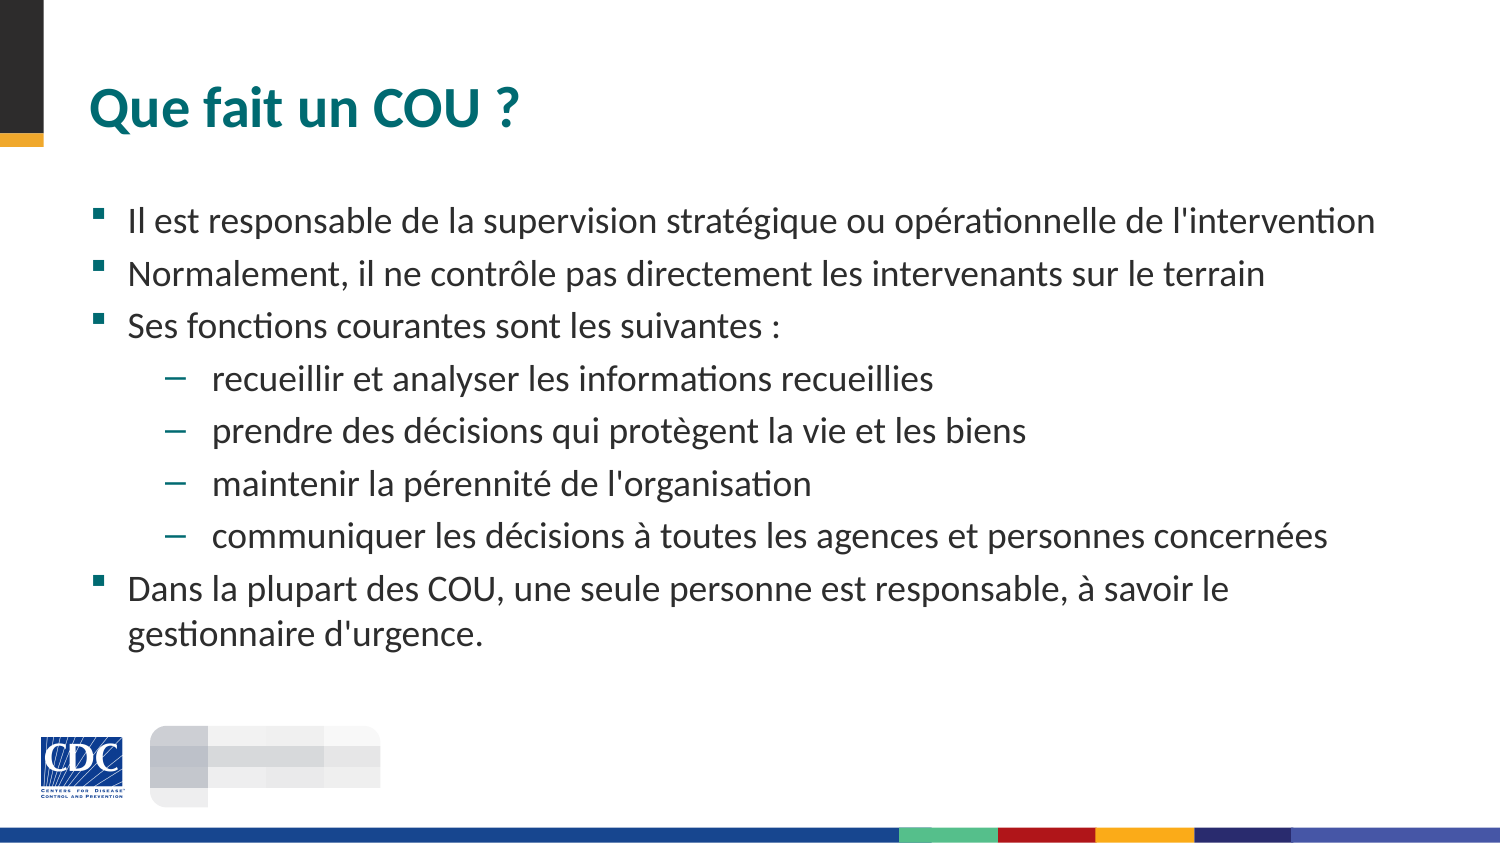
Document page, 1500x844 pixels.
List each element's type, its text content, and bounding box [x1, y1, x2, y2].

picture [41, 737, 125, 798]
list Il est responsable de la supervision stratégique ou opérationnelle de l'intervention Normalement, il ne contrôle pas directement les intervenants sur le terrain Ses fonctions courantes sont les suivantes : recueillir et analyser les informations recueillies prendre des décisions qui protègent la vie et les biens maintenir la pérennité de l'organisation communiquer les décisions à toutes les agences et personnes concernées Dans la plupart des COU, une seule personne est responsable, à savoir le gestionnaire d'urgence. [75, 188, 1414, 788]
title Que fait un COU ? [75, 33, 1425, 147]
